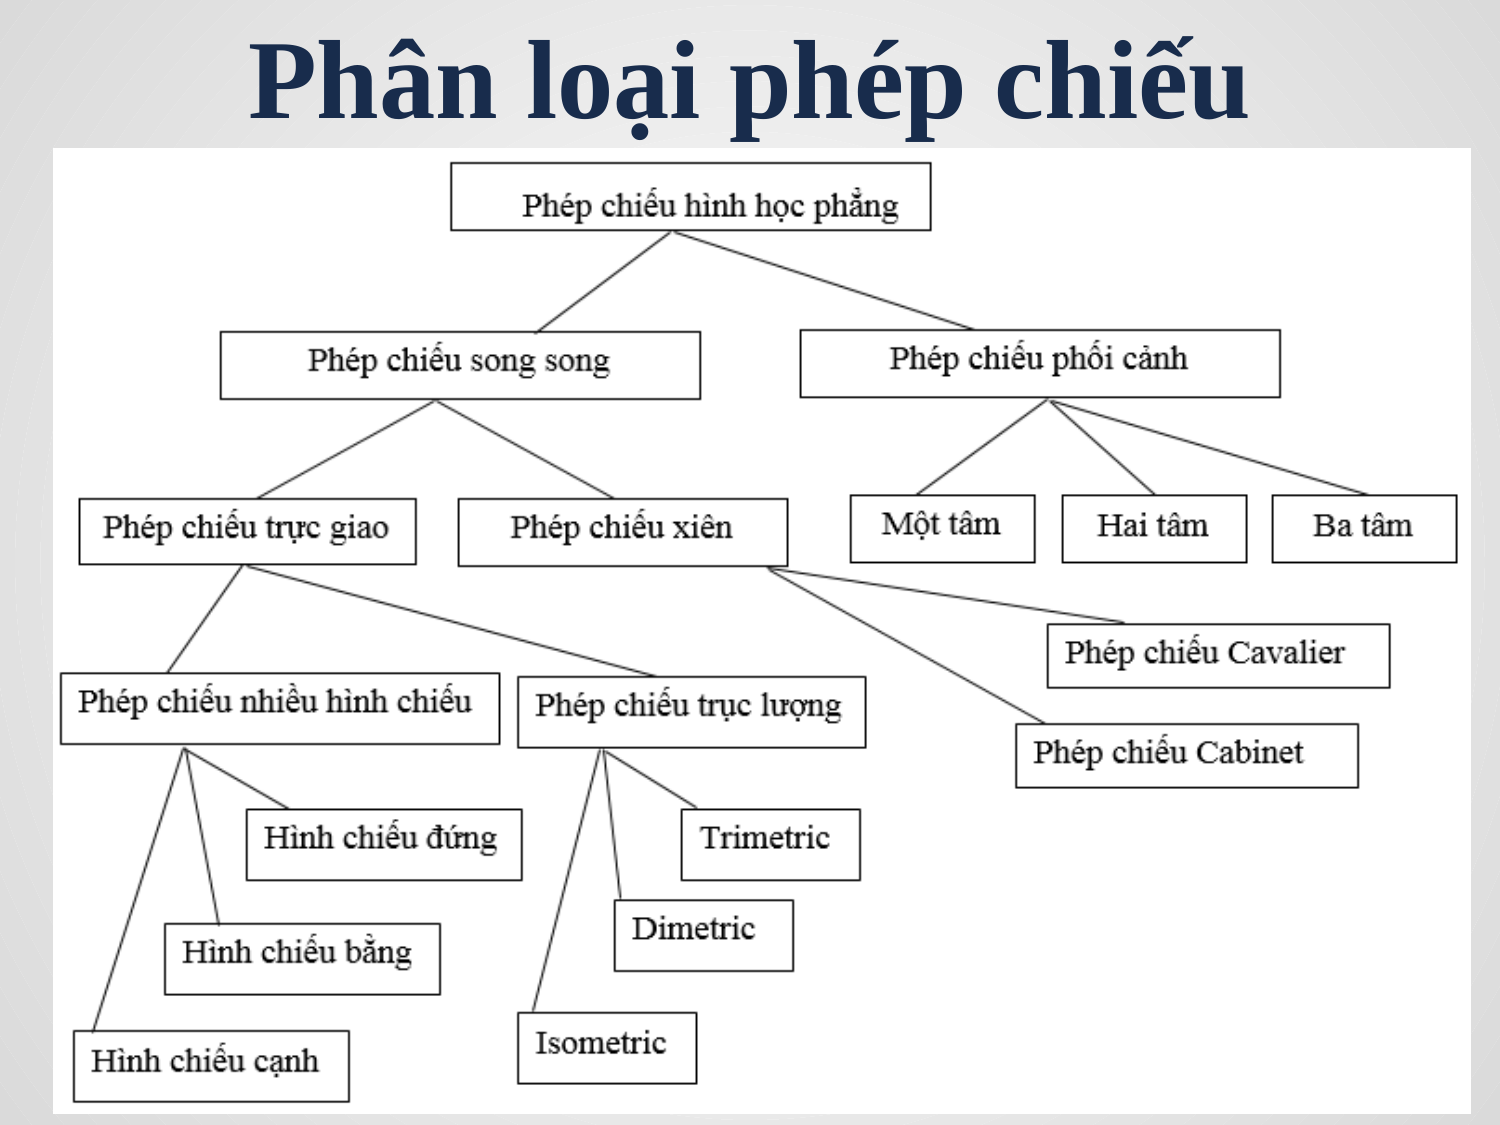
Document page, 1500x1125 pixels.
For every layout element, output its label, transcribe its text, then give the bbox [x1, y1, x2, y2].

title Phân loại phép chiếu [75, 0, 1425, 147]
picture [52, 148, 1471, 1114]
